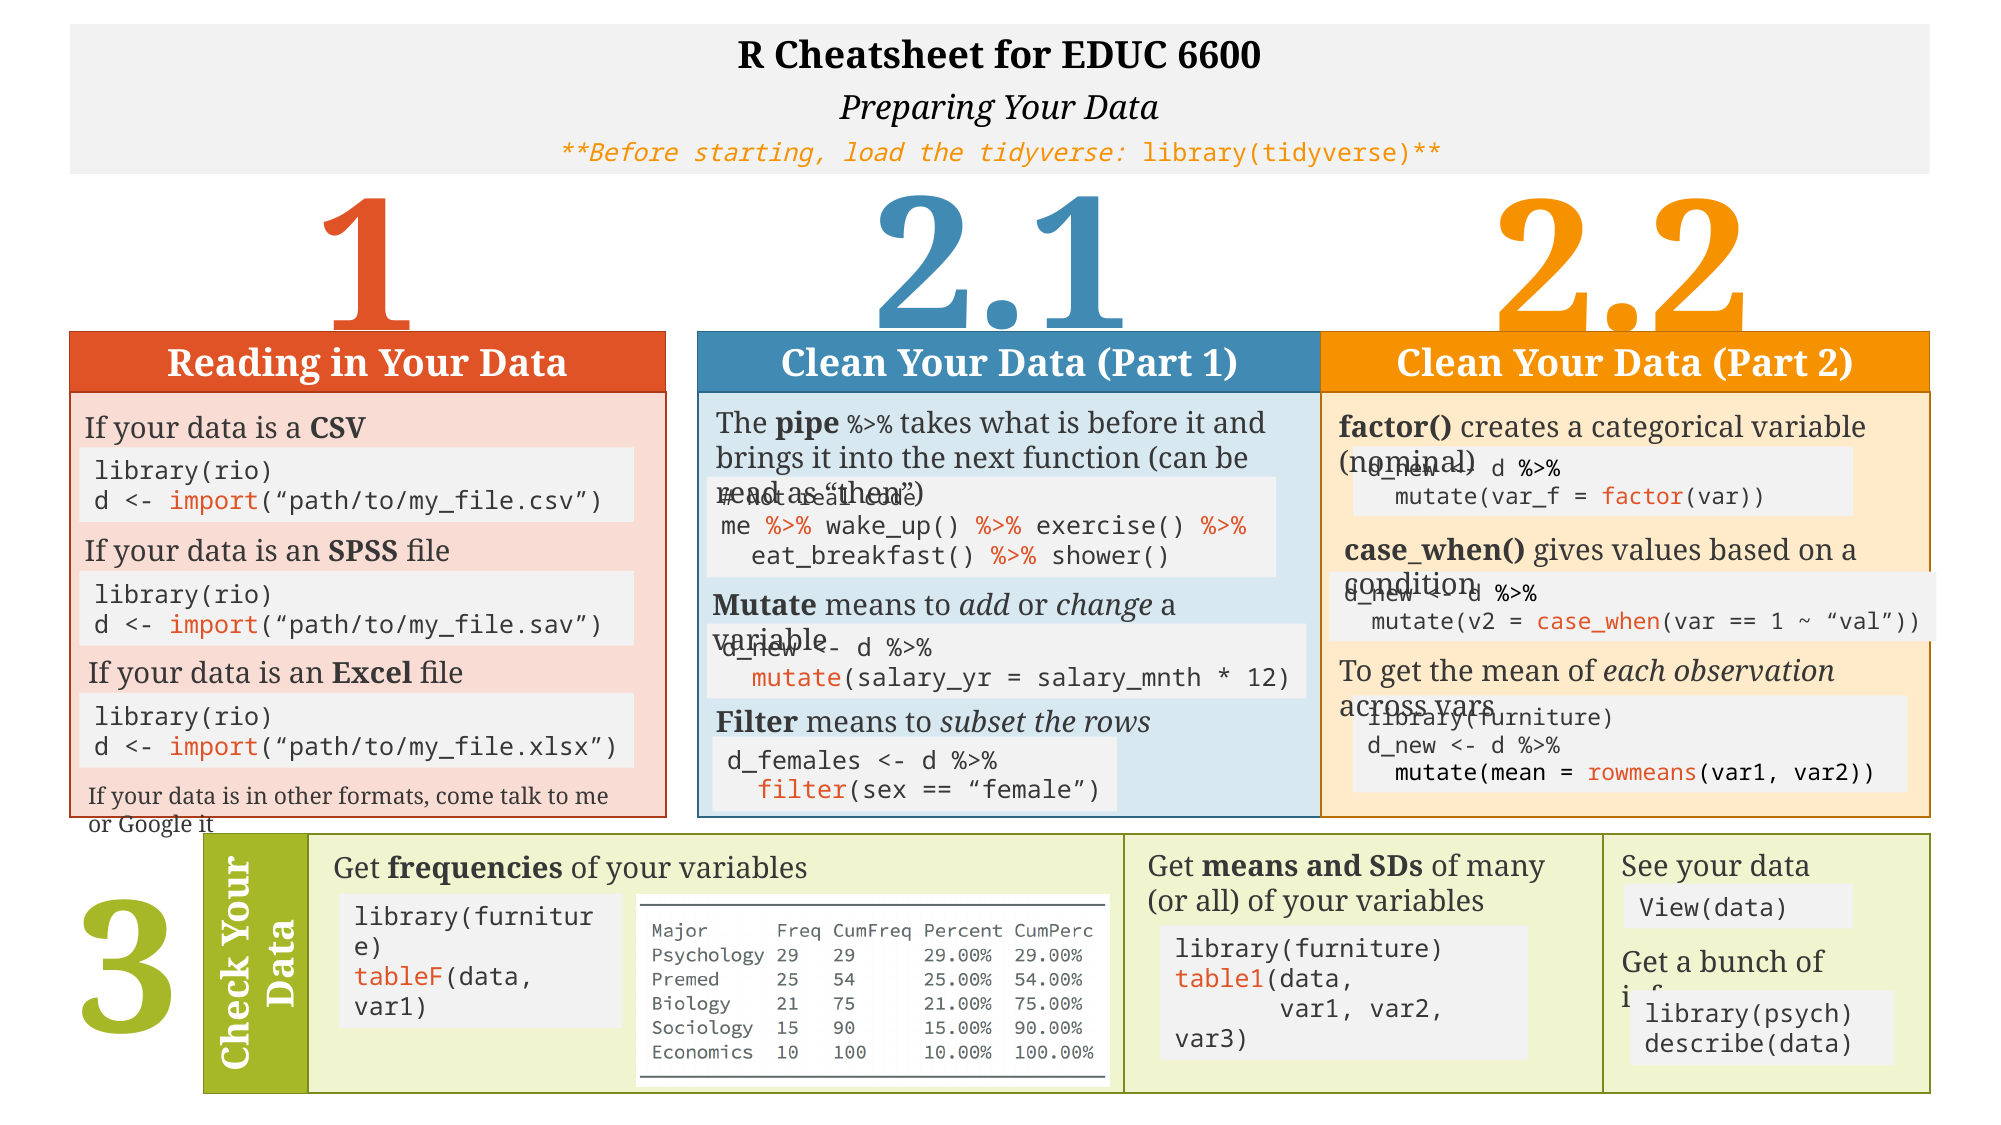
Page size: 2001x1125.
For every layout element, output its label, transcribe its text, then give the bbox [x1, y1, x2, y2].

text_box To get the mean of each observation across vars [1324, 644, 1925, 730]
text_box 2.2 [1478, 174, 1768, 331]
text_box [1123, 833, 1602, 1094]
text_box d_new <- d %>% mutate(var_f = factor(var)) [1352, 486, 1854, 516]
text_box d_females <- d %>% filter(sex == “female”) [712, 746, 1117, 812]
text_box Preparing Your Data [69, 79, 1930, 129]
text_box **Before starting, load the tidyverse: library(tidyverse)** [69, 129, 1930, 174]
text_box 1 [301, 174, 434, 375]
text_box View(data) [1624, 890, 1854, 929]
text_box Get means and SDs of many (or all) of your variables [1132, 839, 1577, 925]
text_box Get frequencies of your variables [318, 841, 900, 892]
text_box [1320, 391, 1931, 818]
text_box [1602, 833, 1931, 1094]
text_box library(psych) describe(data) [1629, 990, 1895, 1065]
text_box library(furniture) tableF(data, var1) [339, 893, 623, 1029]
text_box library(rio) d <- import(“path/to/my_file.xlsx”) [79, 697, 634, 768]
text_box If your data is an Excel file [73, 646, 654, 697]
text_box 2.1 [858, 174, 1147, 373]
text_box case_when() gives values based on a condition [1329, 523, 1911, 609]
text_box d_new <- d %>% mutate(salary_yr = salary_mnth * 12) [707, 623, 1307, 699]
picture [636, 894, 1110, 1087]
text_box R Cheatsheet for EDUC 6600 [69, 24, 1930, 79]
text_box If your data is in other formats, come talk to me or Google it [73, 774, 654, 845]
text_box [697, 391, 1320, 818]
text_box The pipe %>% takes what is before it and brings it into the next function (can be read as “then”) [700, 397, 1287, 517]
text_box d_new <- d %>% mutate(v2 = case_when(var == 1 ~ “val”)) [1329, 571, 1937, 642]
text_box Clean Your Data (Part 2) [1320, 331, 1930, 391]
text_box library(furniture) table1(data, var1, var2, var3) [1159, 925, 1529, 1060]
text_box # Not real code me %>% wake_up() %>% exercise() %>% eat_breakfast() %>% shower() [706, 517, 1277, 578]
text_box See your data [1606, 839, 1879, 890]
text_box [307, 833, 1123, 1094]
text_box Filter means to subset the rows [700, 695, 1287, 746]
text_box library(rio) d <- import(“path/to/my_file.sav”) [79, 575, 634, 646]
text_box library(furniture) d_new <- d %>% mutate(mean = rowmeans(var1, var2)) [1352, 730, 1908, 793]
text_box [69, 391, 667, 818]
text_box Get a bunch of info [1606, 935, 1879, 1021]
text_box library(rio) d <- import(“path/to/my_file.csv”) [79, 447, 634, 522]
text_box Clean Your Data (Part 1) [697, 331, 1320, 391]
text_box Reading in Your Data [69, 331, 666, 392]
text_box Check Your Data [203, 833, 307, 1094]
text_box factor() creates a categorical variable (nominal) [1324, 401, 1913, 486]
text_box Mutate means to add or change a variable [697, 578, 1287, 664]
text_box If your data is a CSV [69, 402, 623, 453]
text_box If your data is an SPSS file [69, 524, 637, 575]
text_box 3 [62, 841, 195, 1077]
